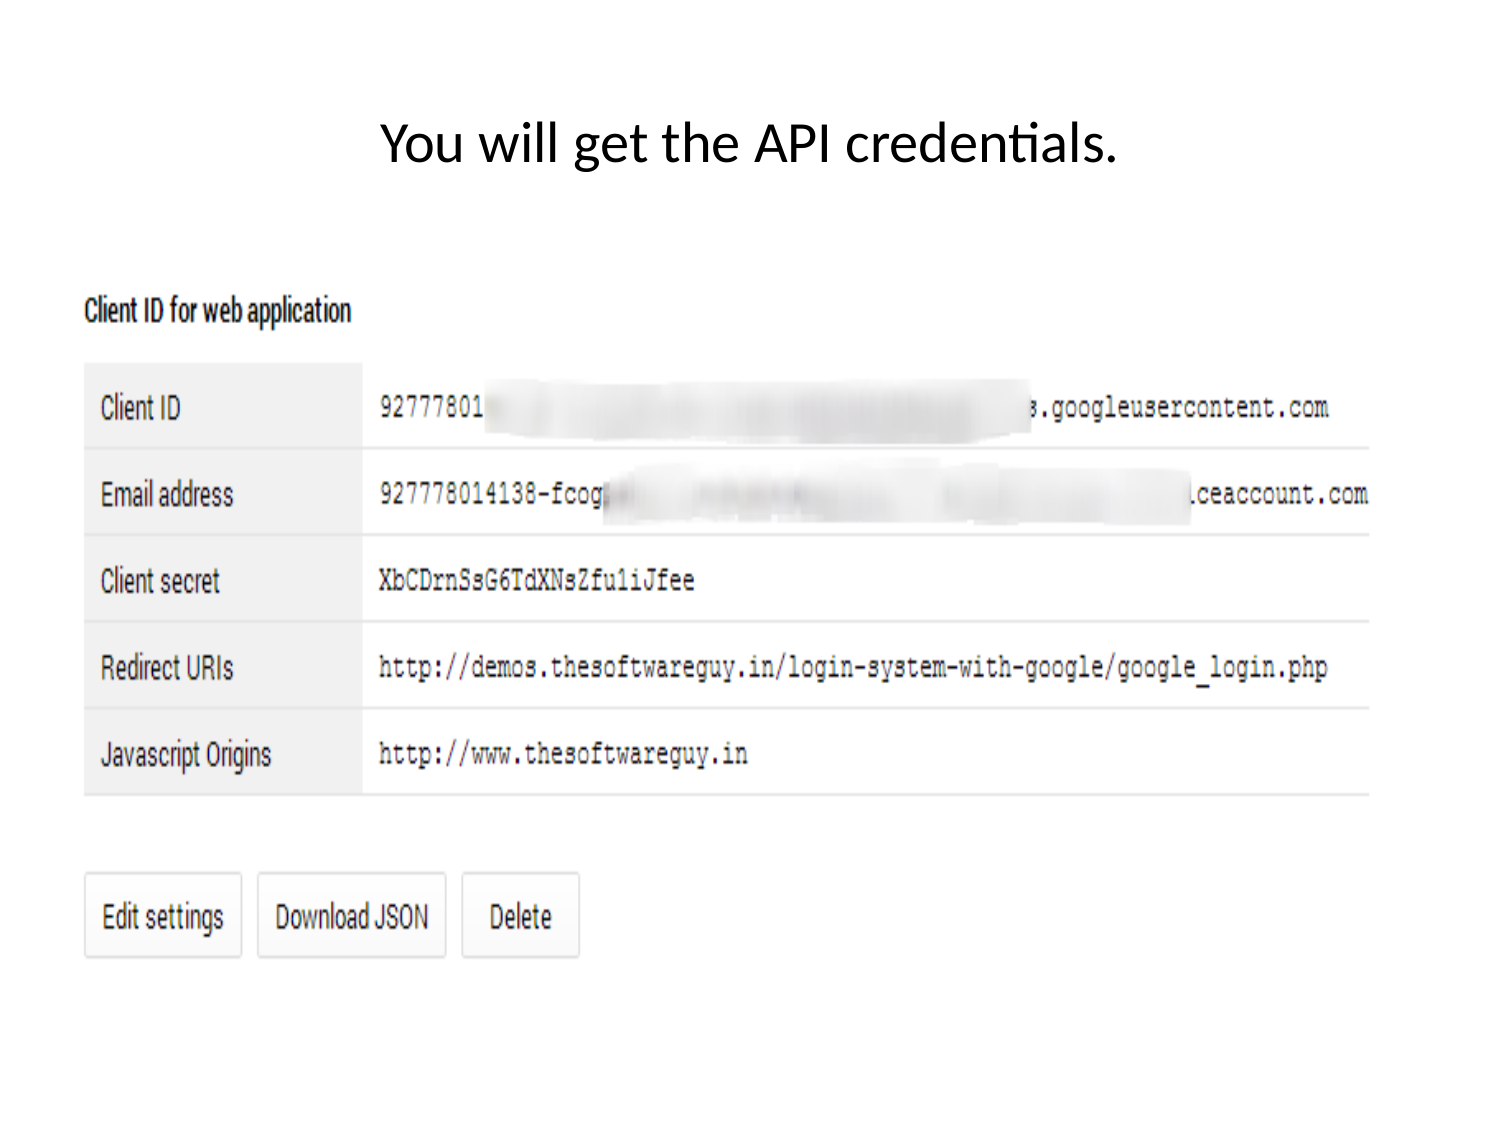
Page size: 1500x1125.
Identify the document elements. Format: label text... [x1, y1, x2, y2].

picture [34, 258, 1442, 1009]
title You will get the API credentials. [75, 45, 1425, 233]
